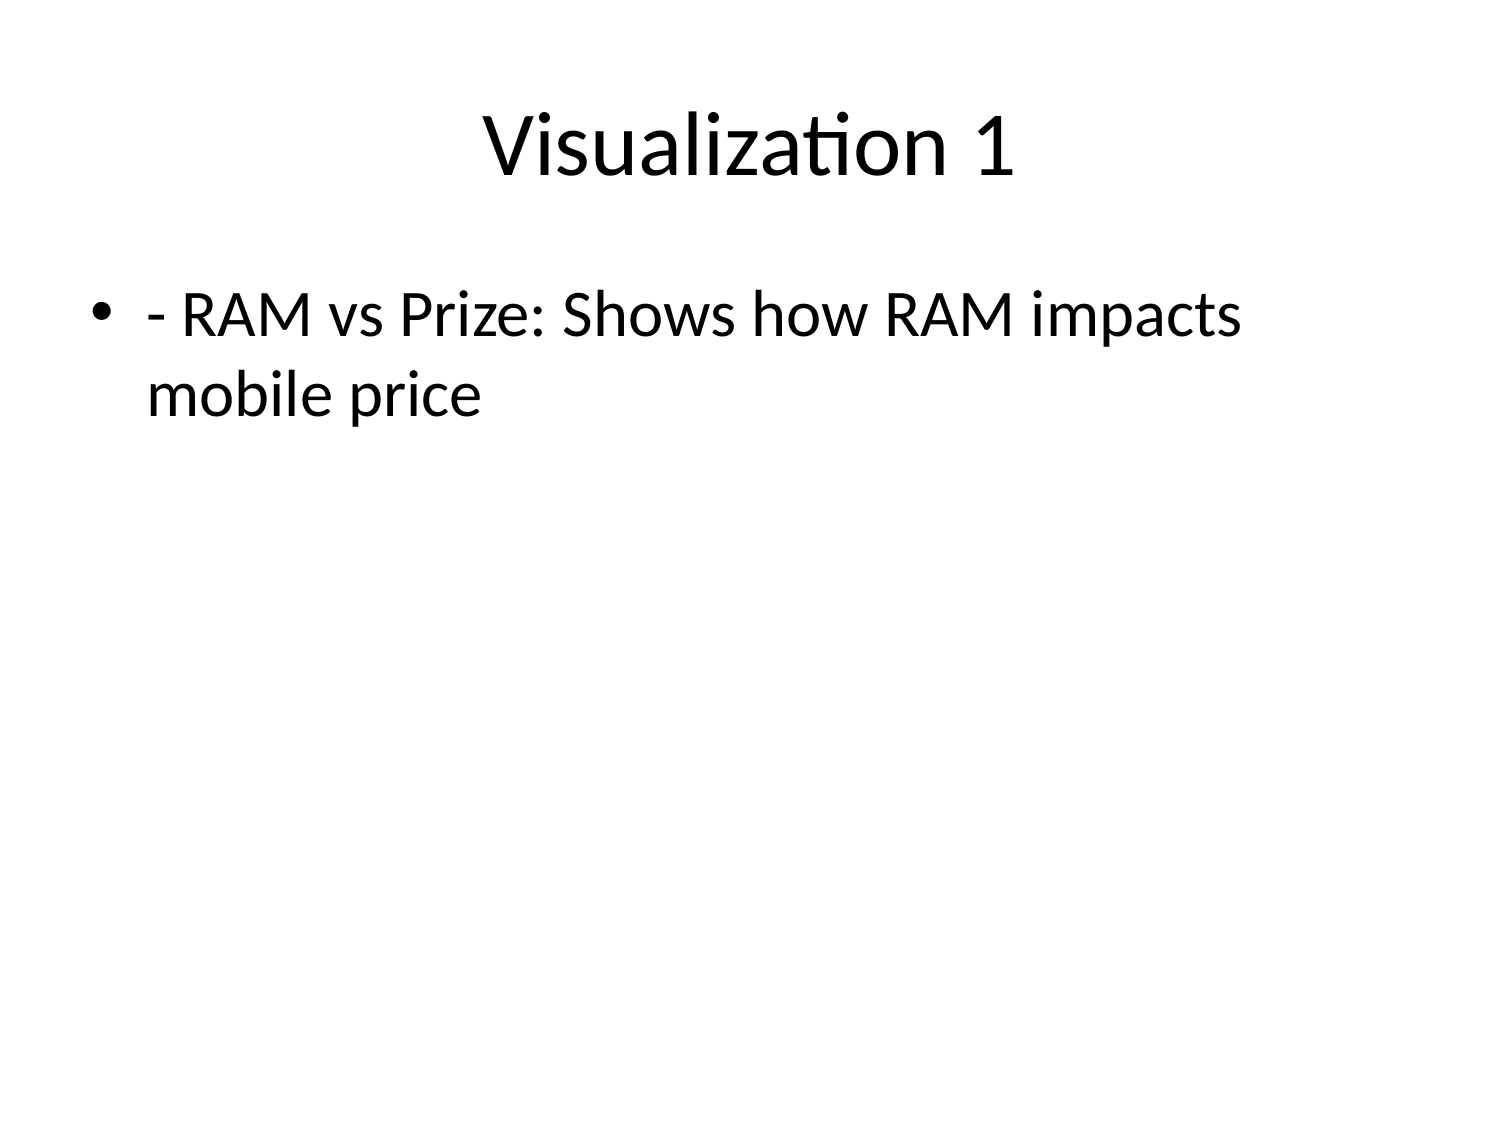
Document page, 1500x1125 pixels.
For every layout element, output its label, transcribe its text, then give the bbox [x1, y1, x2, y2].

list - RAM vs Prize: Shows how RAM impacts mobile price [75, 262, 1425, 1005]
title Visualization 1 [75, 45, 1425, 233]
